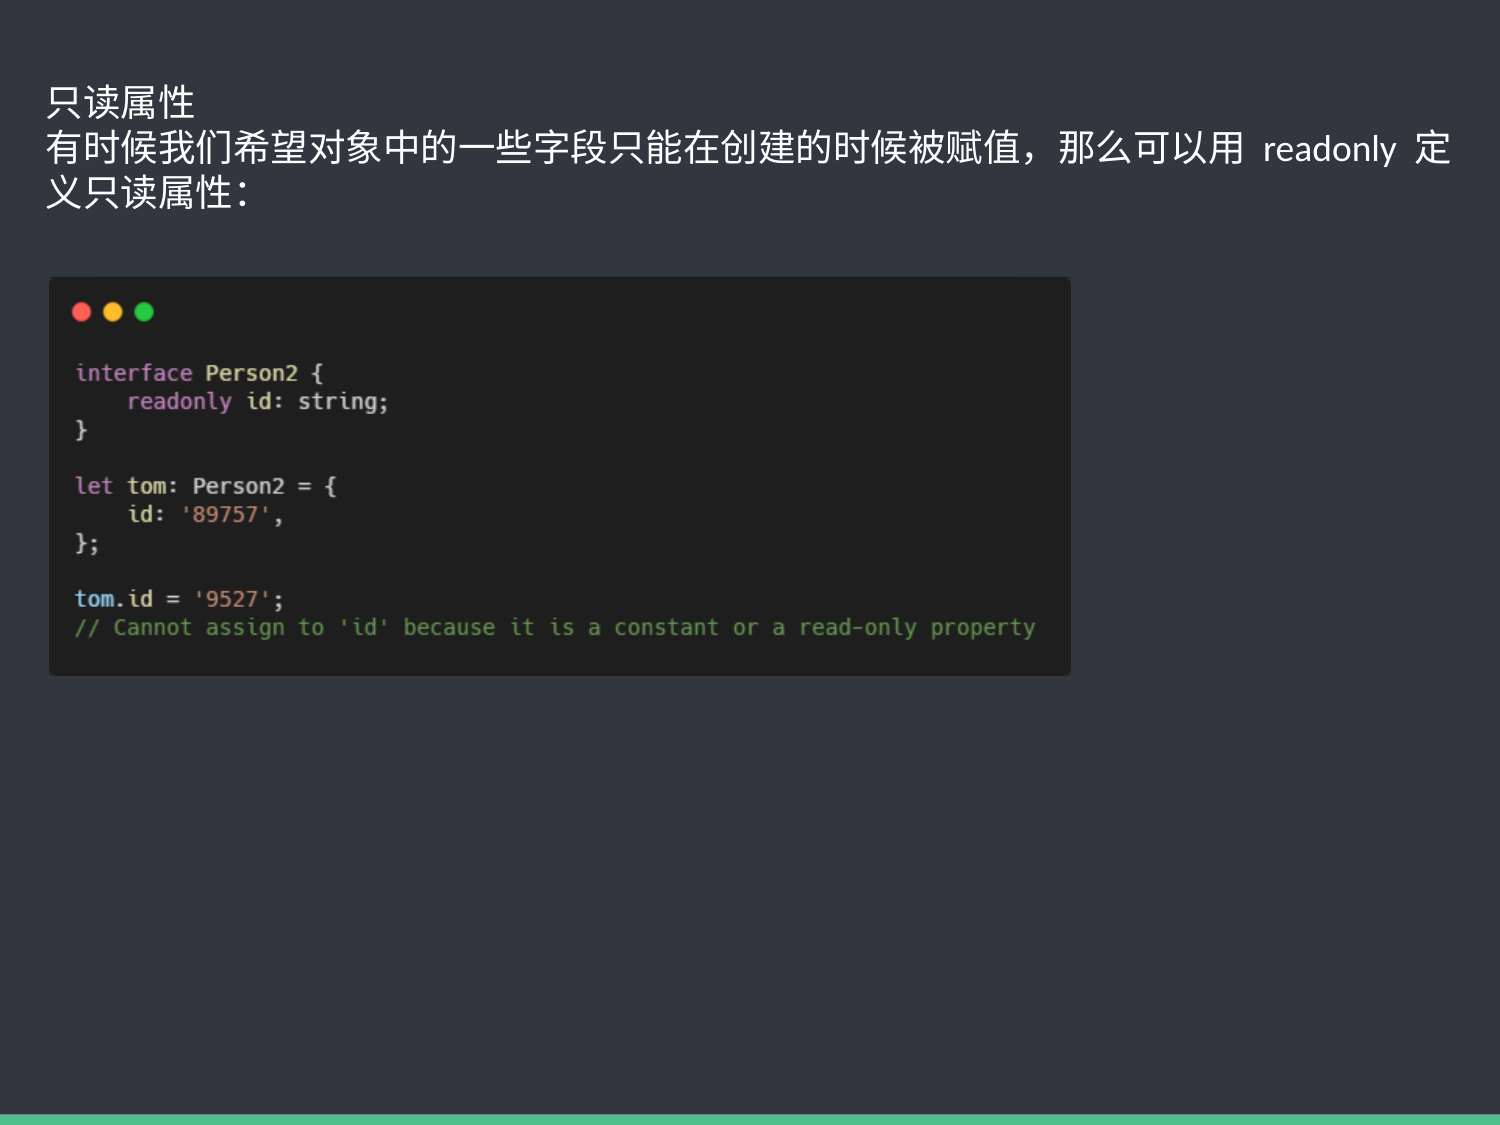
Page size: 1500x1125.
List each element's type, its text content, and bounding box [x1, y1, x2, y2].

text_box 只读属性 有时候我们希望对象中的一些字段只能在创建的时候被赋值，那么可以用 readonly 定义只读属性： [30, 71, 1469, 716]
picture [48, 276, 1071, 676]
